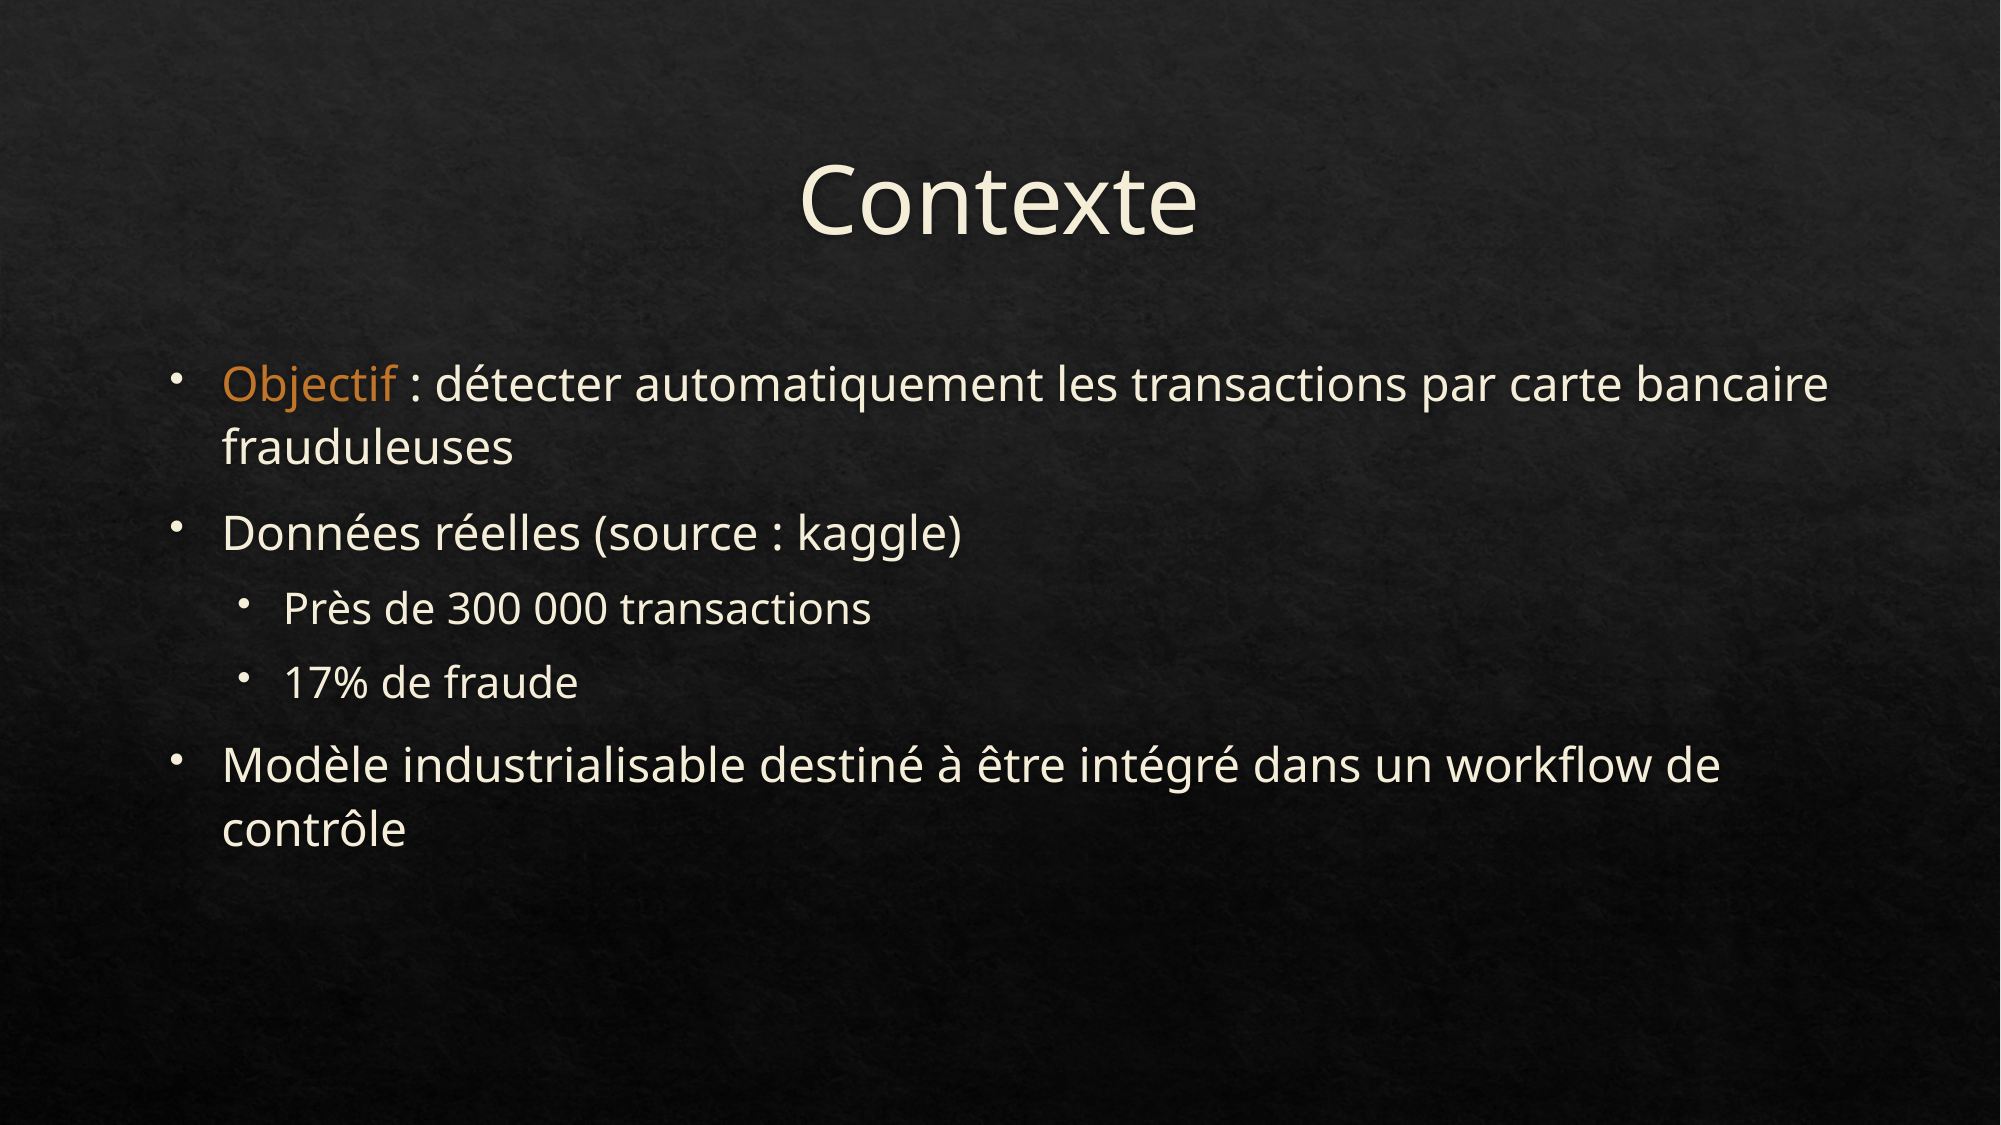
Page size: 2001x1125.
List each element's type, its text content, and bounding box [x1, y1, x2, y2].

title Contexte [149, 99, 1849, 307]
list Objectif : détecter automatiquement les transactions par carte bancaire frauduleuses Données réelles (source : kaggle) Près de 300 000 transactions 17% de fraude Modèle industrialisable destiné à être intégré dans un workflow de contrôle [149, 340, 1849, 950]
